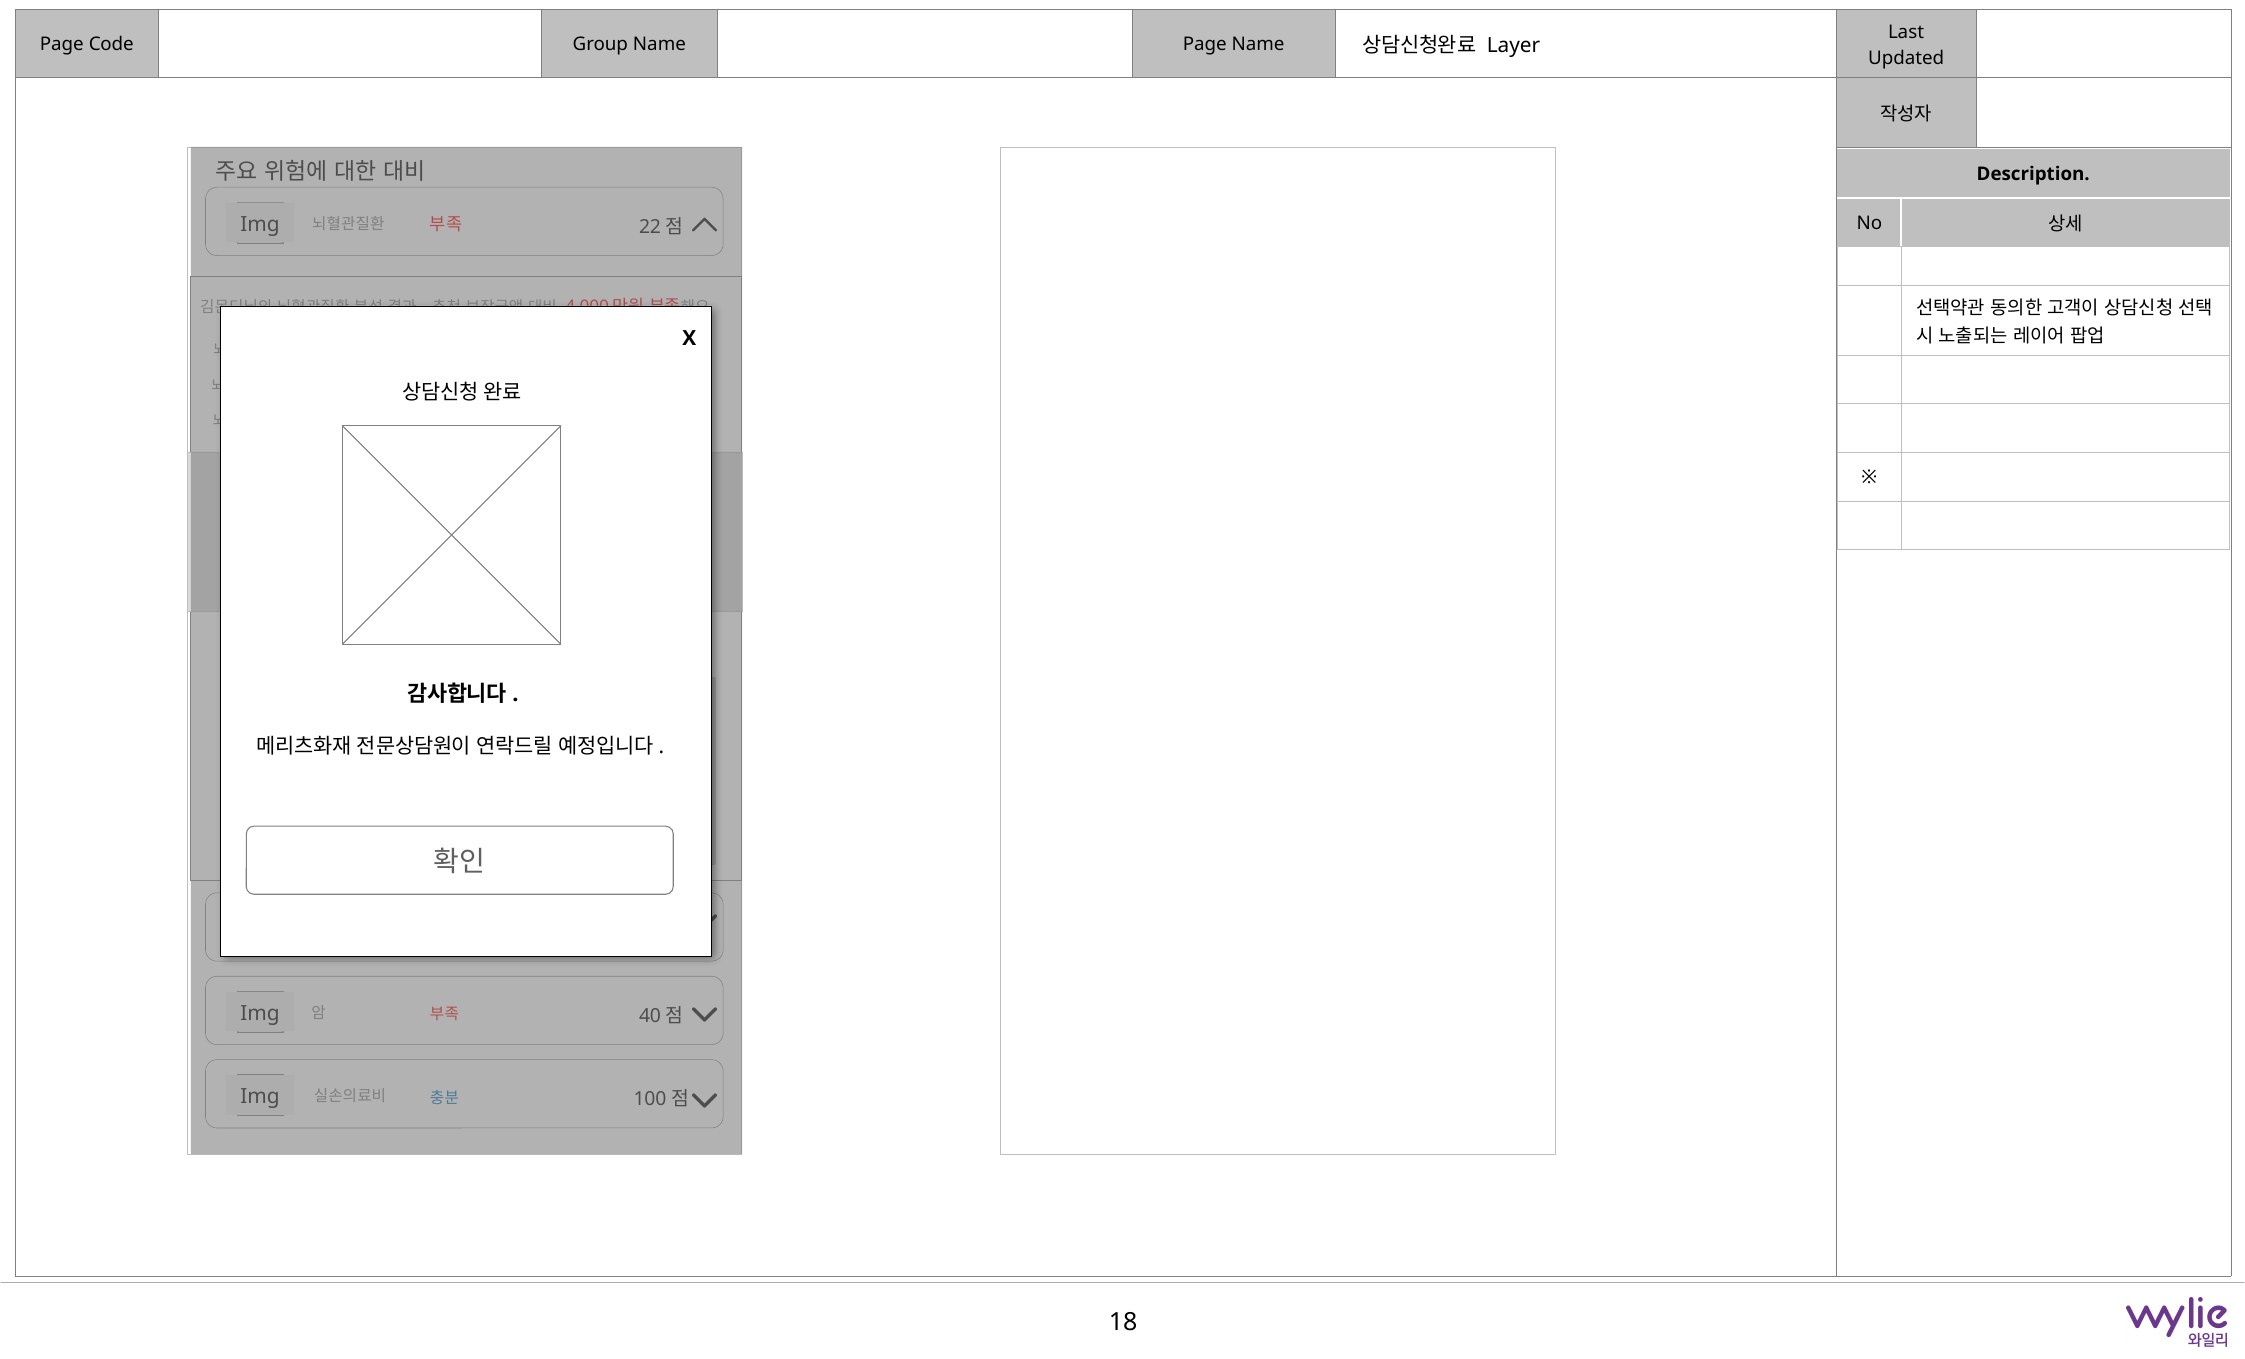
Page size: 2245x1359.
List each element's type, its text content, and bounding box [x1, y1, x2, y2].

table_cell No [1838, 199, 1900, 246]
table_cell [1902, 404, 2229, 452]
table_cell [1838, 356, 1901, 403]
table_cell [1902, 502, 2229, 549]
table_cell [1902, 356, 2229, 403]
table_cell [1838, 247, 1901, 285]
table_cell [1902, 247, 2229, 285]
table_cell [1902, 453, 2229, 501]
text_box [220, 305, 712, 957]
table_cell 선택약관 동의한 고객이 상담신청 선택 시 노출되는 레이어 팝업 [1902, 286, 2229, 355]
table_header Description. [1838, 150, 2229, 197]
table_cell [1838, 404, 1901, 452]
table_cell ※ [1838, 453, 1901, 501]
table_cell [1838, 502, 1901, 549]
text_box [189, 1137, 744, 1156]
table_cell 상세 [1902, 199, 2229, 246]
table_cell [1838, 286, 1901, 355]
list 상담신청완료 Layer [1347, 19, 1724, 69]
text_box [184, 148, 750, 1129]
picture [2126, 1297, 2227, 1347]
